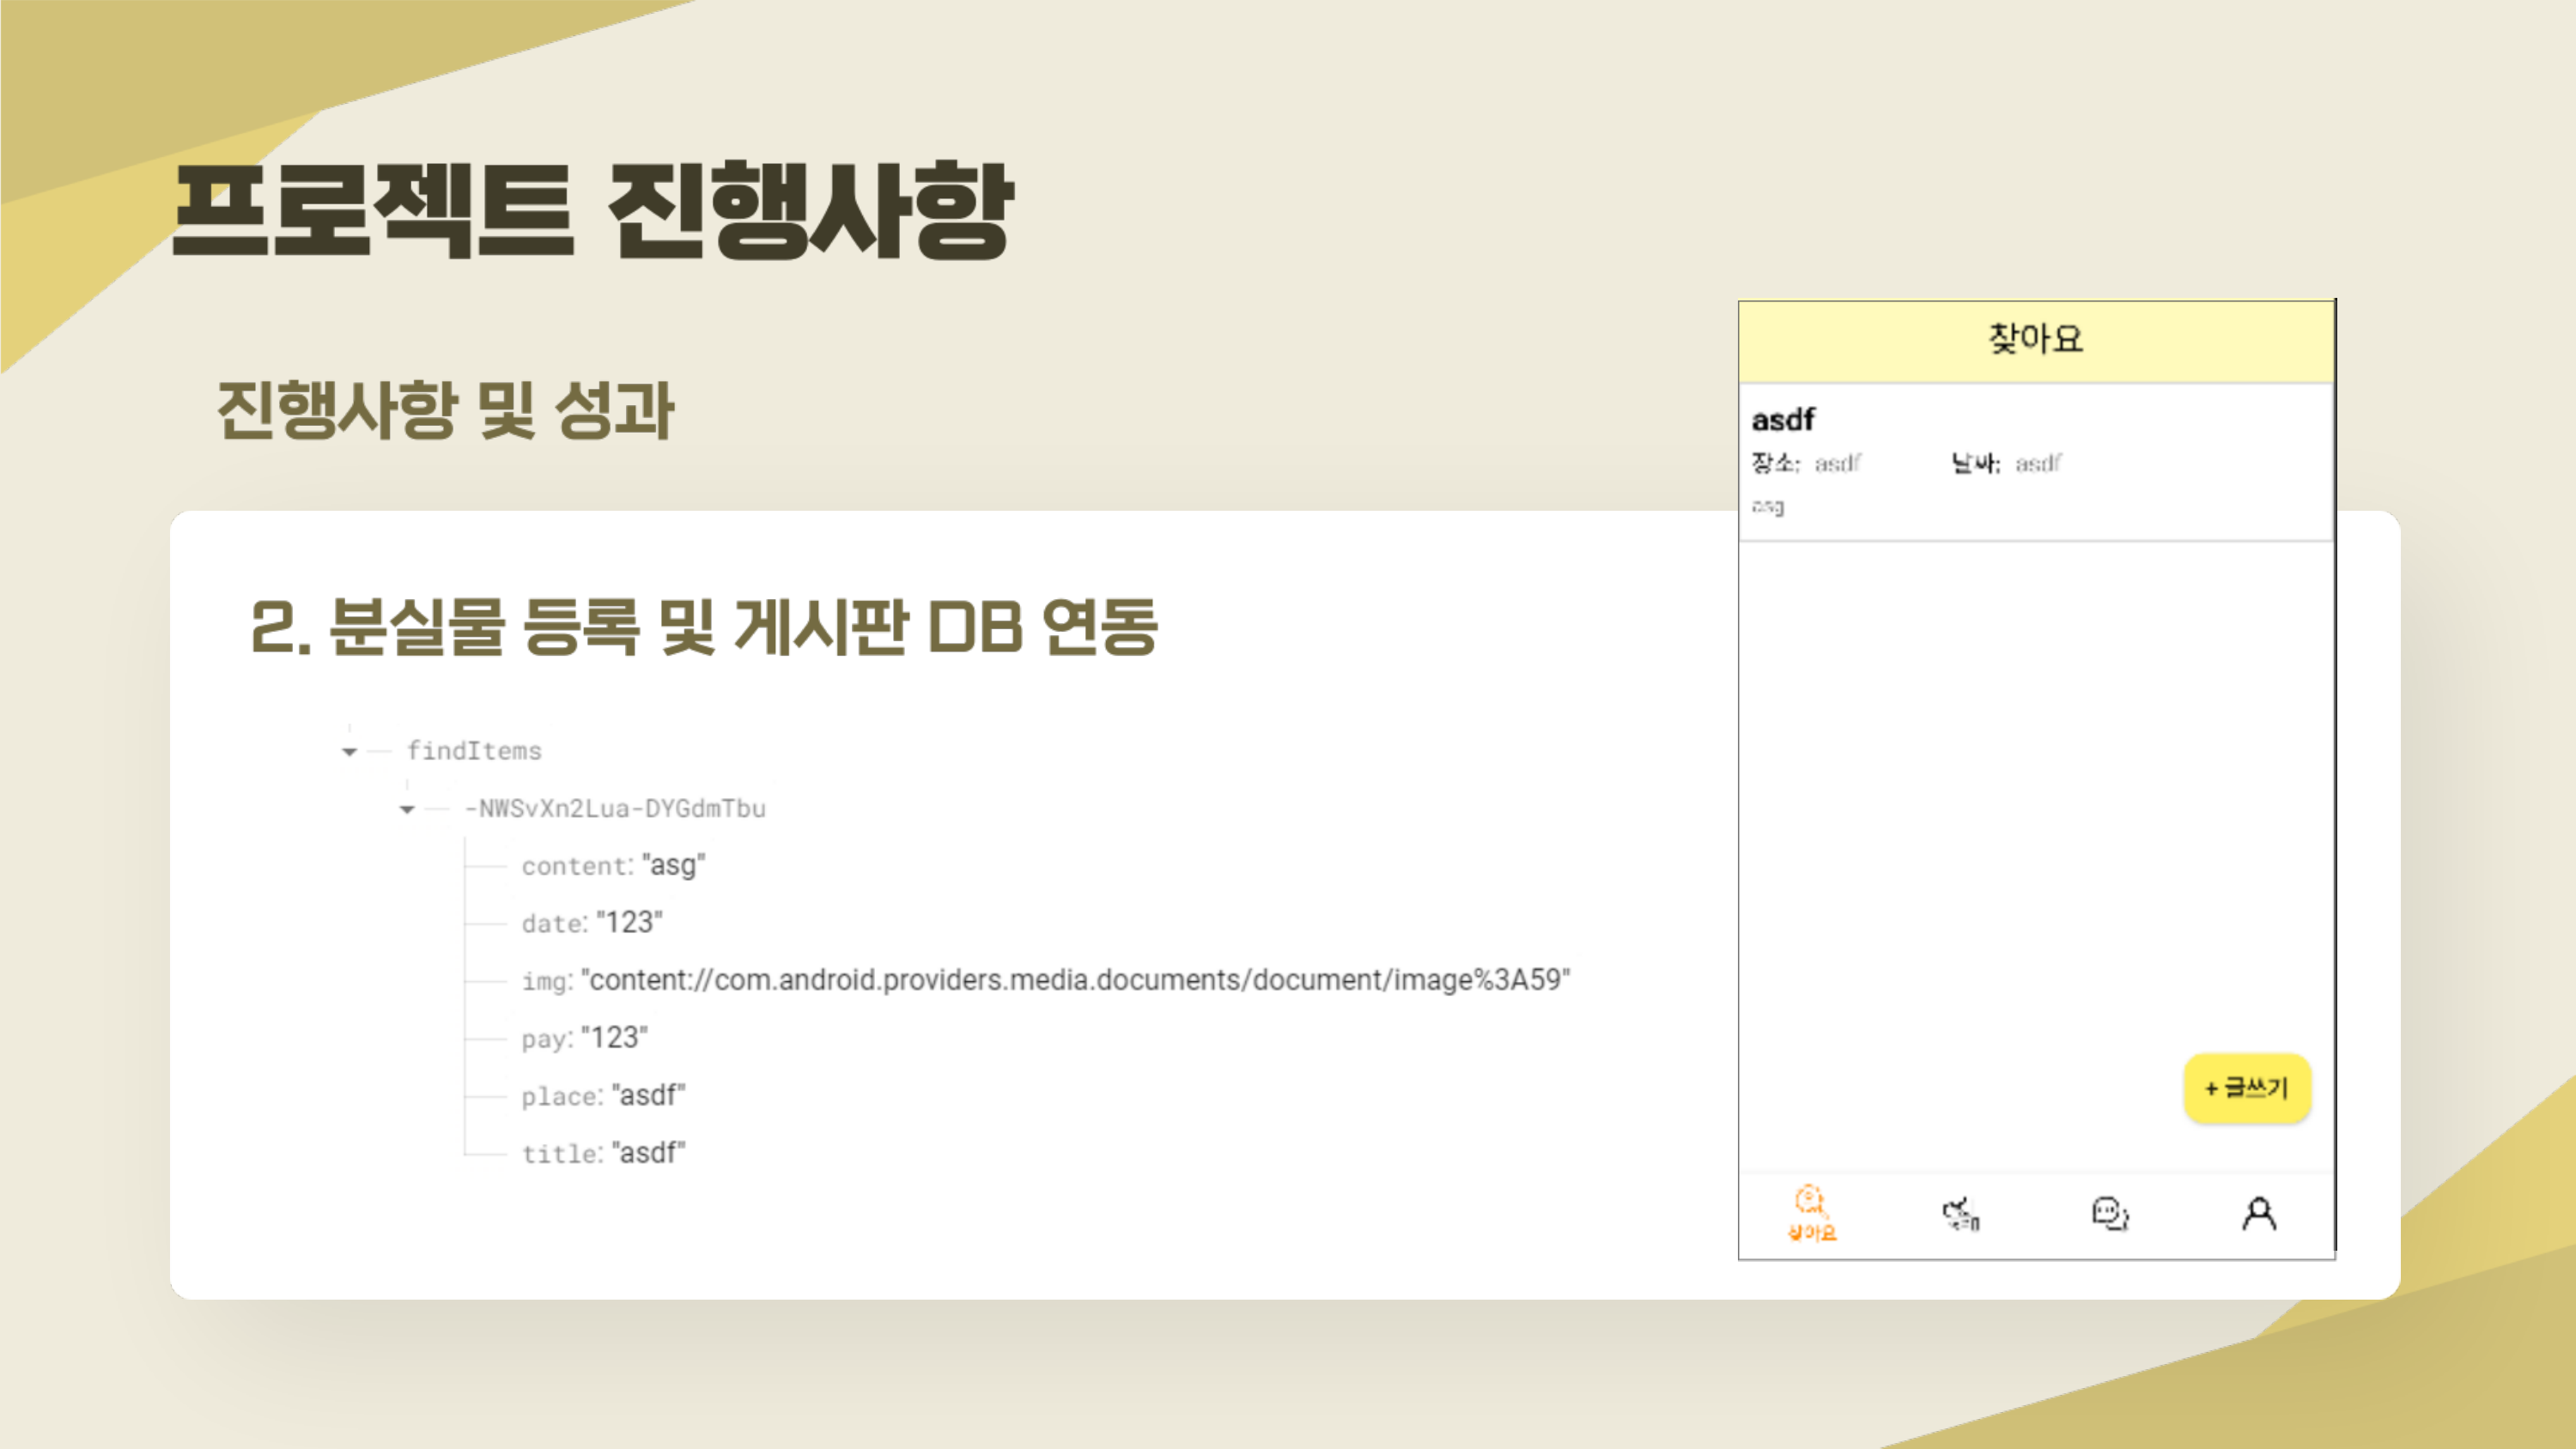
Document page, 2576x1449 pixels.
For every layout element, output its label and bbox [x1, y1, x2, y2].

text_box [169, 510, 2401, 1300]
text_box [1737, 300, 2337, 1262]
picture [240, 577, 1192, 687]
text_box [322, 724, 1600, 1186]
text_box [0, 0, 696, 374]
picture [0, 123, 2576, 1449]
text_box [1880, 1074, 2576, 1449]
